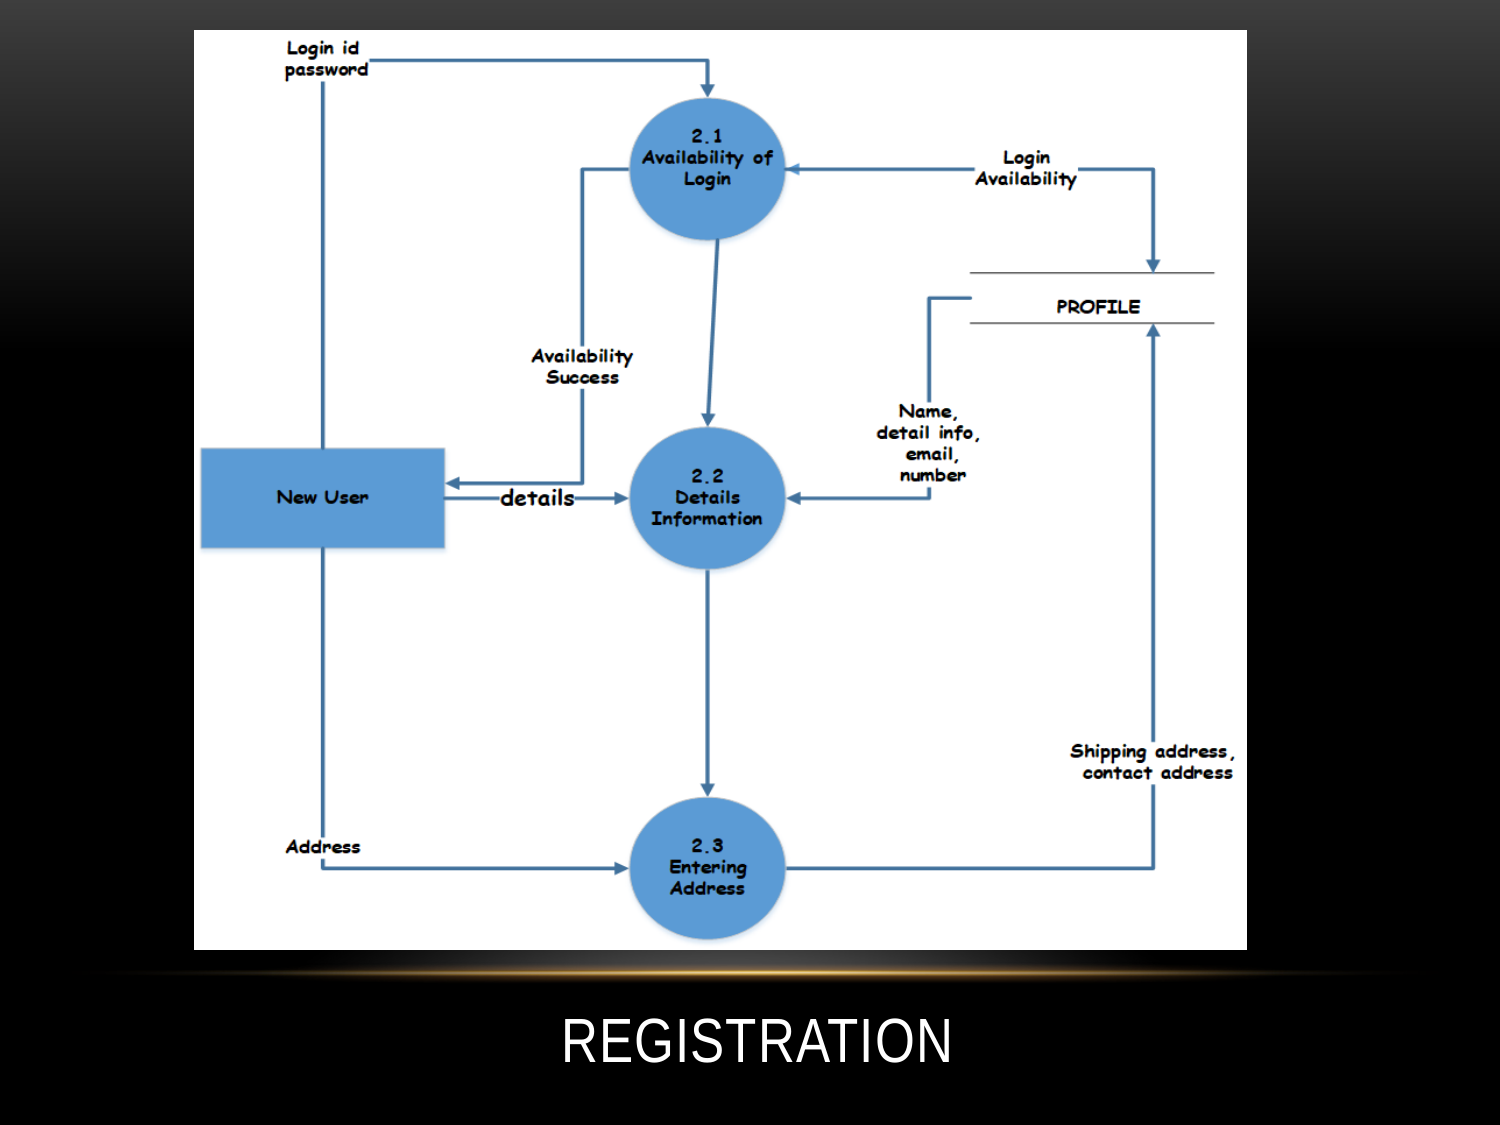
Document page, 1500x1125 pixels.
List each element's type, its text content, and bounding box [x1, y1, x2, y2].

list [194, 30, 1247, 950]
title REGISTRATION [99, 999, 1400, 1083]
picture [0, 0, 1500, 1125]
